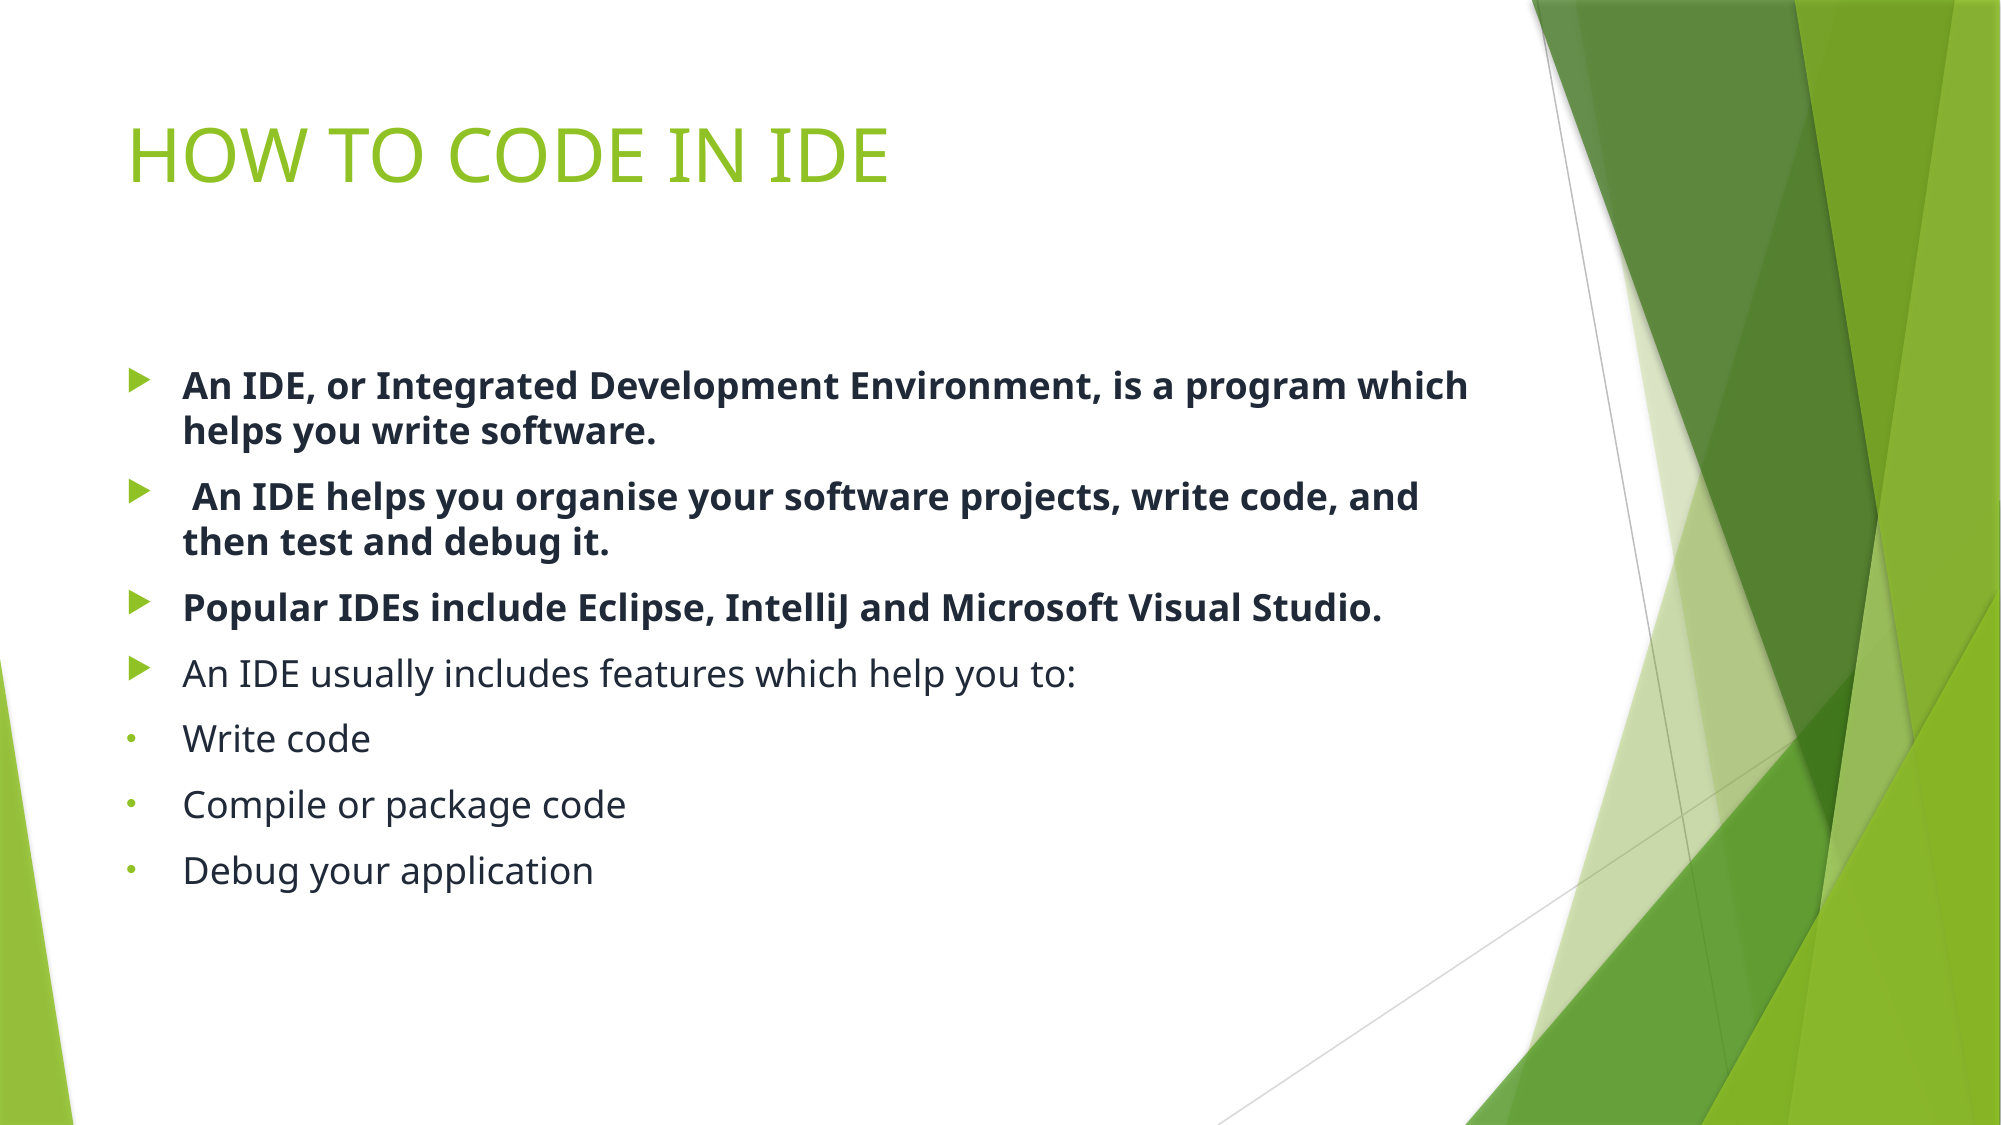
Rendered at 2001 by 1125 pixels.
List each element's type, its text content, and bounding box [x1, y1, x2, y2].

list An IDE, or Integrated Development Environment, is a program which helps you write software. An IDE helps you organise your software projects, write code, and then test and debug it. Popular IDEs include Eclipse, IntelliJ and Microsoft Visual Studio. An IDE usually includes features which help you to: Write code Compile or package code Debug your application [111, 354, 1522, 992]
title HOW TO CODE IN IDE [111, 99, 1522, 317]
